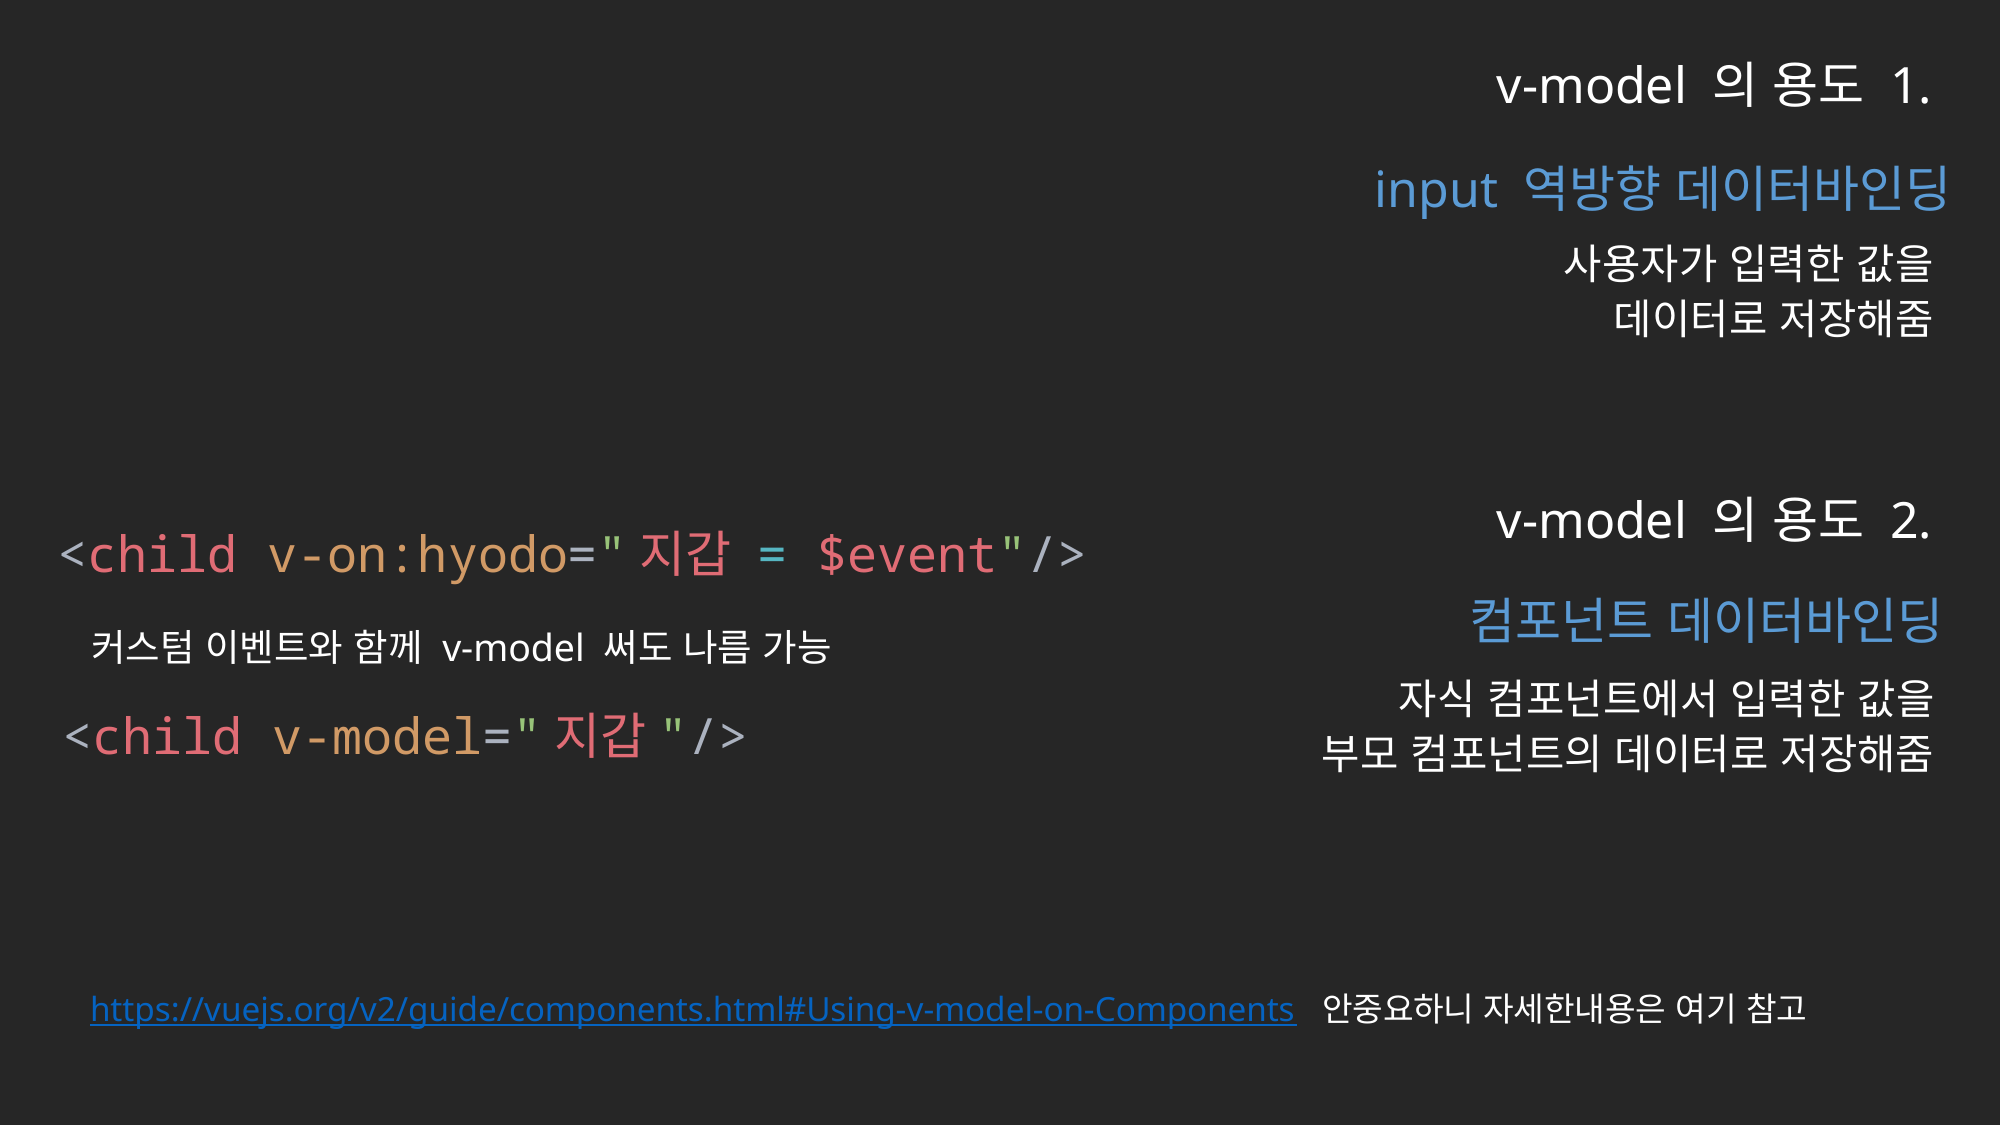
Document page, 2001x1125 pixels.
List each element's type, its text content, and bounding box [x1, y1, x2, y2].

text_box v-model 의 용도 1. [1284, 39, 1947, 121]
text_box v-model 의 용도 2. [1284, 474, 1947, 556]
text_box <child v-on:hyodo="지갑 = $event"/> [43, 515, 1103, 591]
text_box input 역방향 데이터바인딩 [1359, 143, 1966, 225]
text_box 커스텀 이벤트와 함께 v-model 써도 나름 가능 [76, 616, 858, 677]
text_box <child v-model="지갑"/> [47, 697, 764, 772]
text_box https://vuejs.org/v2/guide/components.html#Using-v-model-on-Components 안중요하니 자세한내용은 여기 참고 [75, 980, 1850, 1041]
text_box 사용자가 입력한 값을 데이터로 저장해줌 [1548, 225, 1949, 351]
text_box 자식 컴포넌트에서 입력한 값을 부모 컴포넌트의 데이터로 저장해줌 [1307, 660, 1950, 785]
text_box 컴포넌트 데이터바인딩 [1454, 576, 1958, 657]
